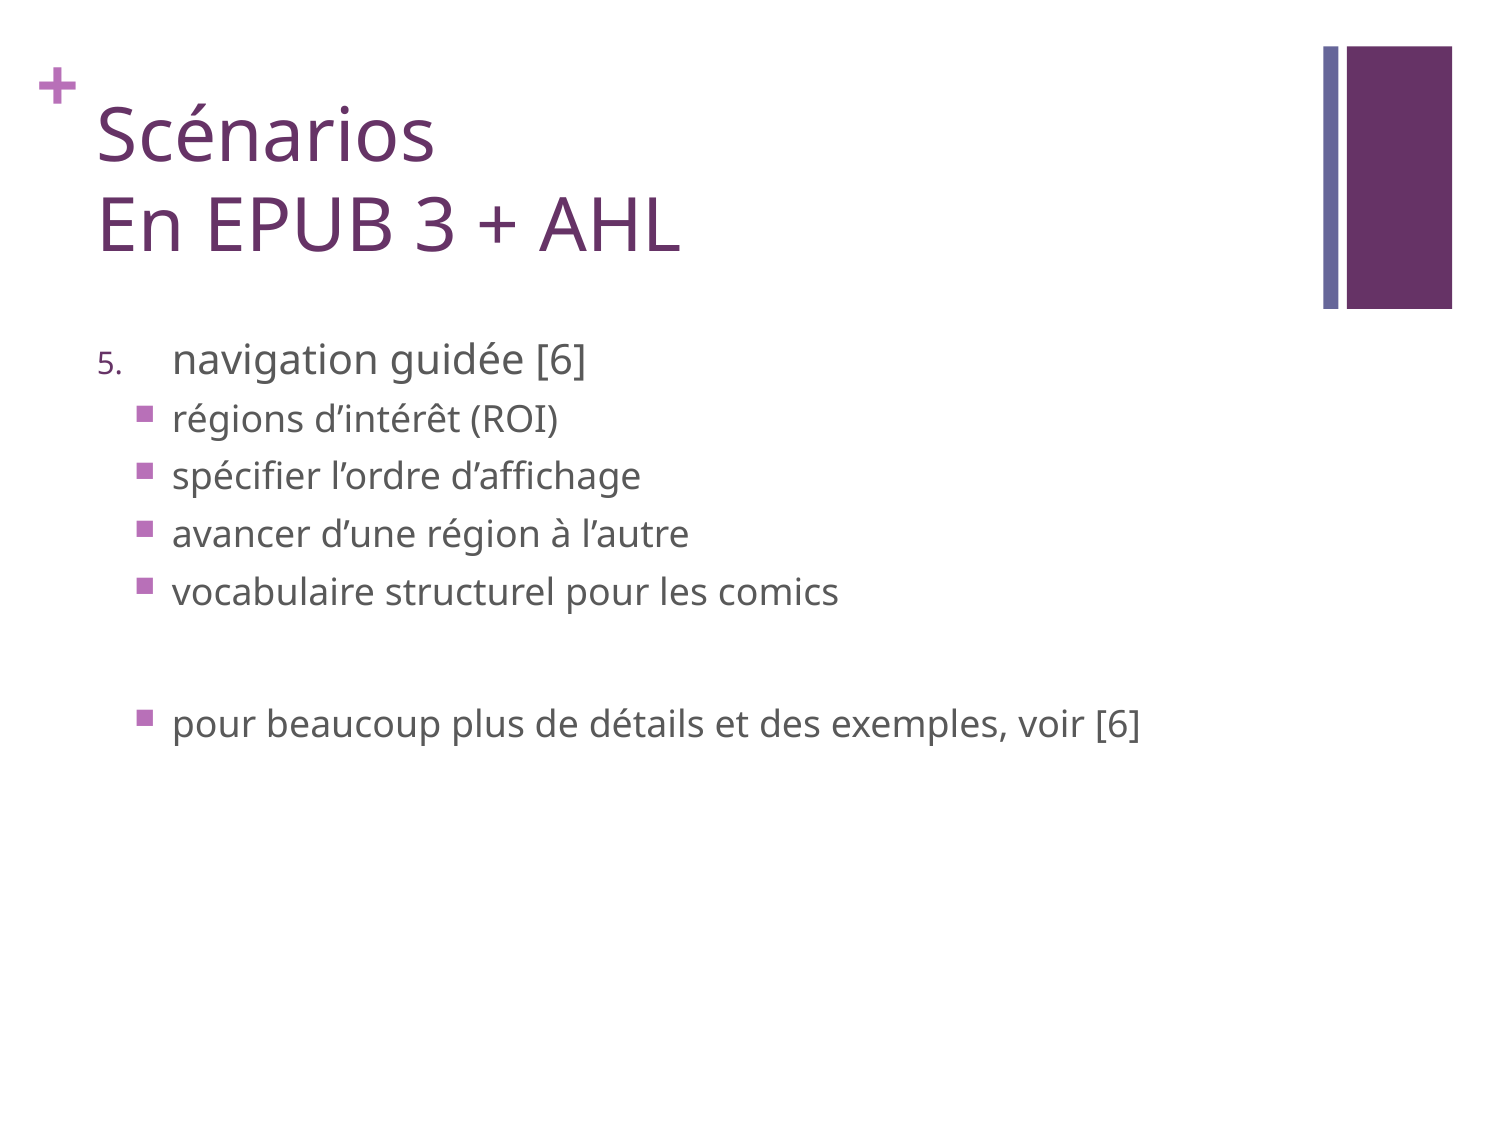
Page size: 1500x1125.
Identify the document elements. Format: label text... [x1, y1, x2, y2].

list navigation guidée [6] régions d’intérêt (ROI) spécifier l’ordre d’affichage avancer d’une région à l’autre vocabulaire structurel pour les comics pour beaucoup plus de détails et des exemples, voir [6] [81, 324, 1322, 1005]
title Scénarios En EPUB 3 + AHL [81, 79, 1322, 263]
